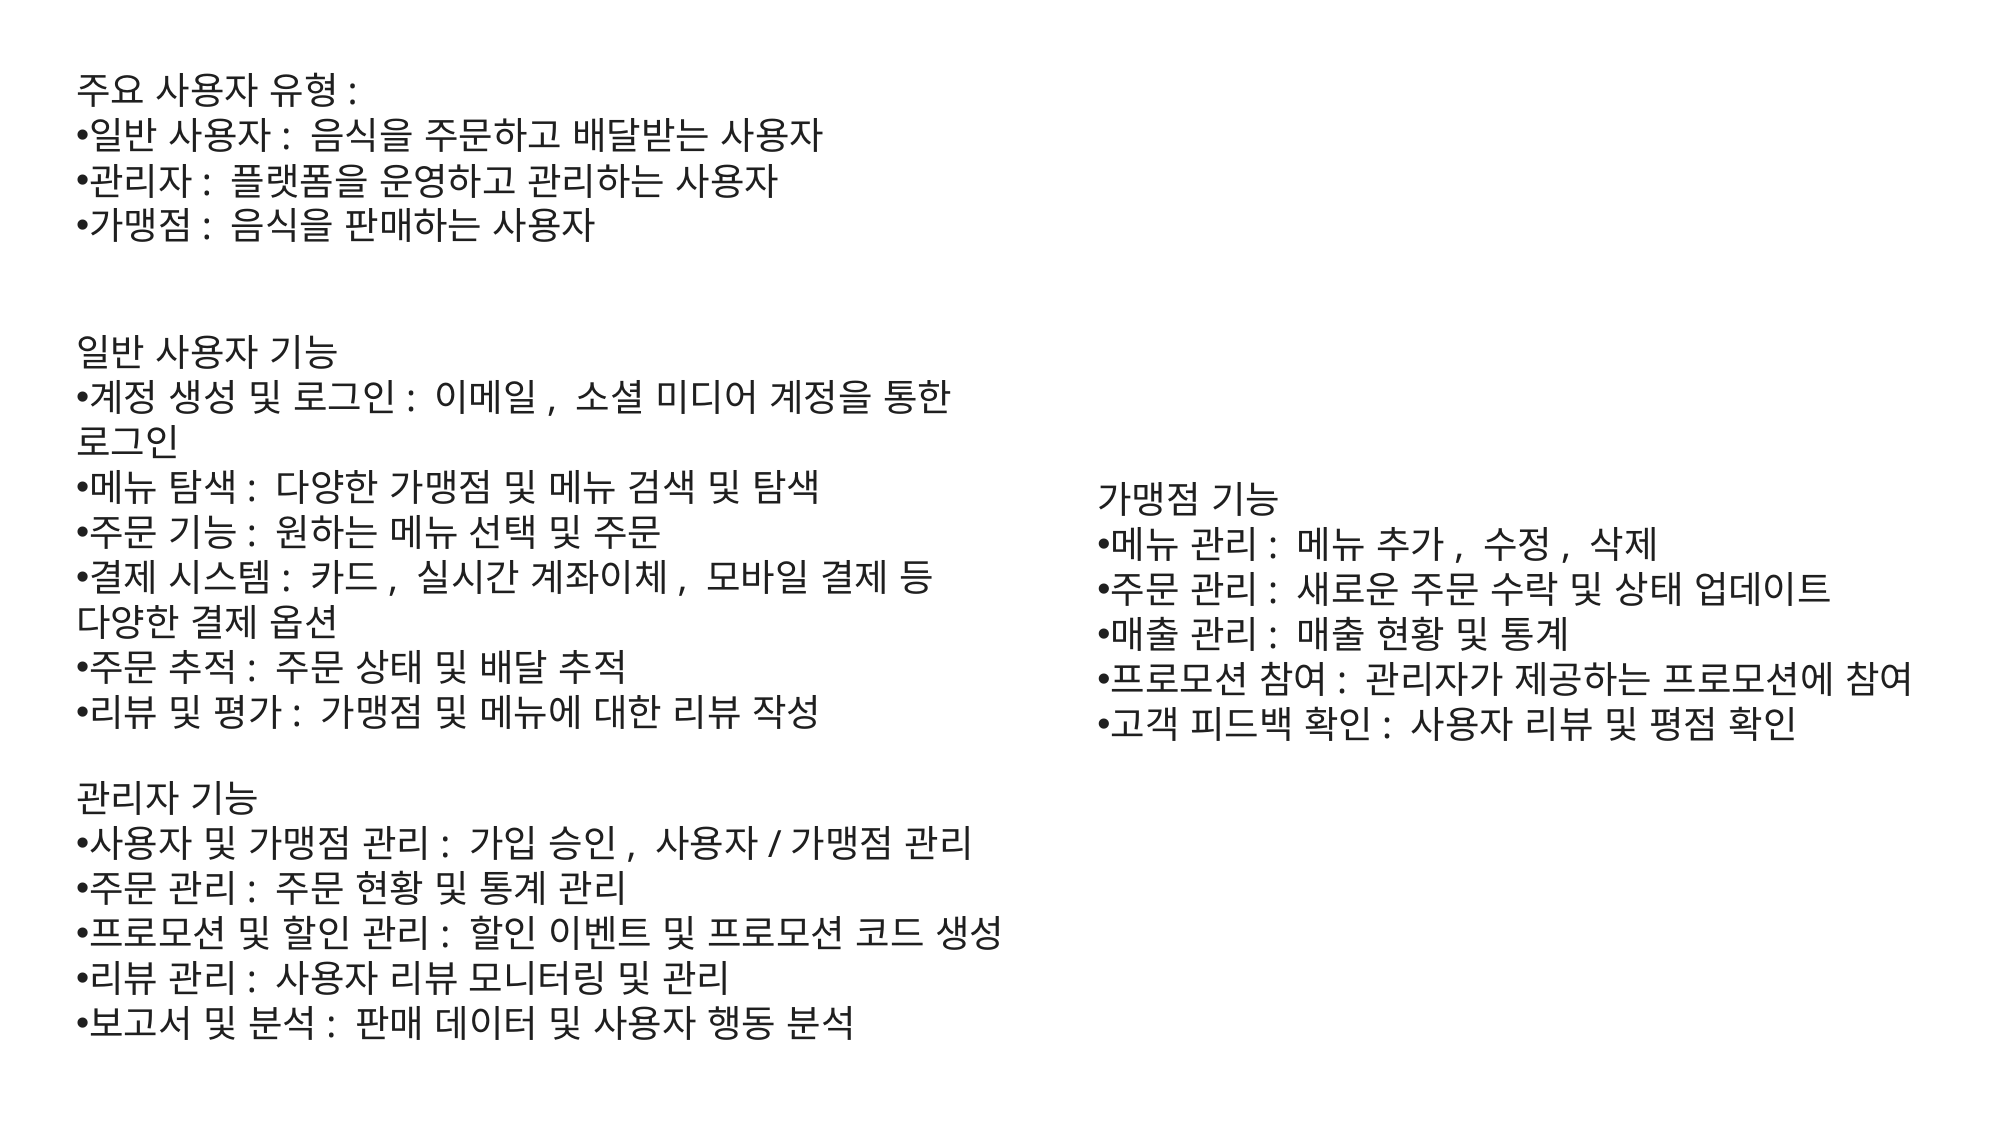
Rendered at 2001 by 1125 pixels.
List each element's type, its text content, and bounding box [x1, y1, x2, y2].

text_box 주요 사용자 유형: 일반 사용자: 음식을 주문하고 배달받는 사용자 관리자: 플랫폼을 운영하고 관리하는 사용자 가맹점: 음식을 판매하는 사용자 [61, 60, 1062, 255]
text_box 관리자 기능 사용자 및 가맹점 관리: 가입 승인, 사용자/가맹점 관리 주문 관리: 주문 현황 및 통계 관리 프로모션 및 할인 관리: 할인 이벤트 및 프로모션 코드 생성 리뷰 관리: 사용자 리뷰 모니터링 및 관리 보고서 및 분석: 판매 데이터 및 사용자 행동 분석 [61, 767, 1062, 1053]
text_box 일반 사용자 기능 계정 생성 및 로그인: 이메일, 소셜 미디어 계정을 통한 로그인 메뉴 탐색: 다양한 가맹점 및 메뉴 검색 및 탐색 주문 기능: 원하는 메뉴 선택 및 주문 결제 시스템: 카드, 실시간 계좌이체, 모바일 결제 등 다양한 결제 옵션 주문 추적: 주문 상태 및 배달 추적 리뷰 및 평가: 가맹점 및 메뉴에 대한 리뷰 작성 [61, 321, 1062, 742]
text_box 가맹점 기능 메뉴 관리: 메뉴 추가, 수정, 삭제 주문 관리: 새로운 주문 수락 및 상태 업데이트 매출 관리: 매출 현황 및 통계 프로모션 참여: 관리자가 제공하는 프로모션에 참여 고객 피드백 확인: 사용자 리뷰 및 평점 확인 [1082, 469, 2000, 754]
